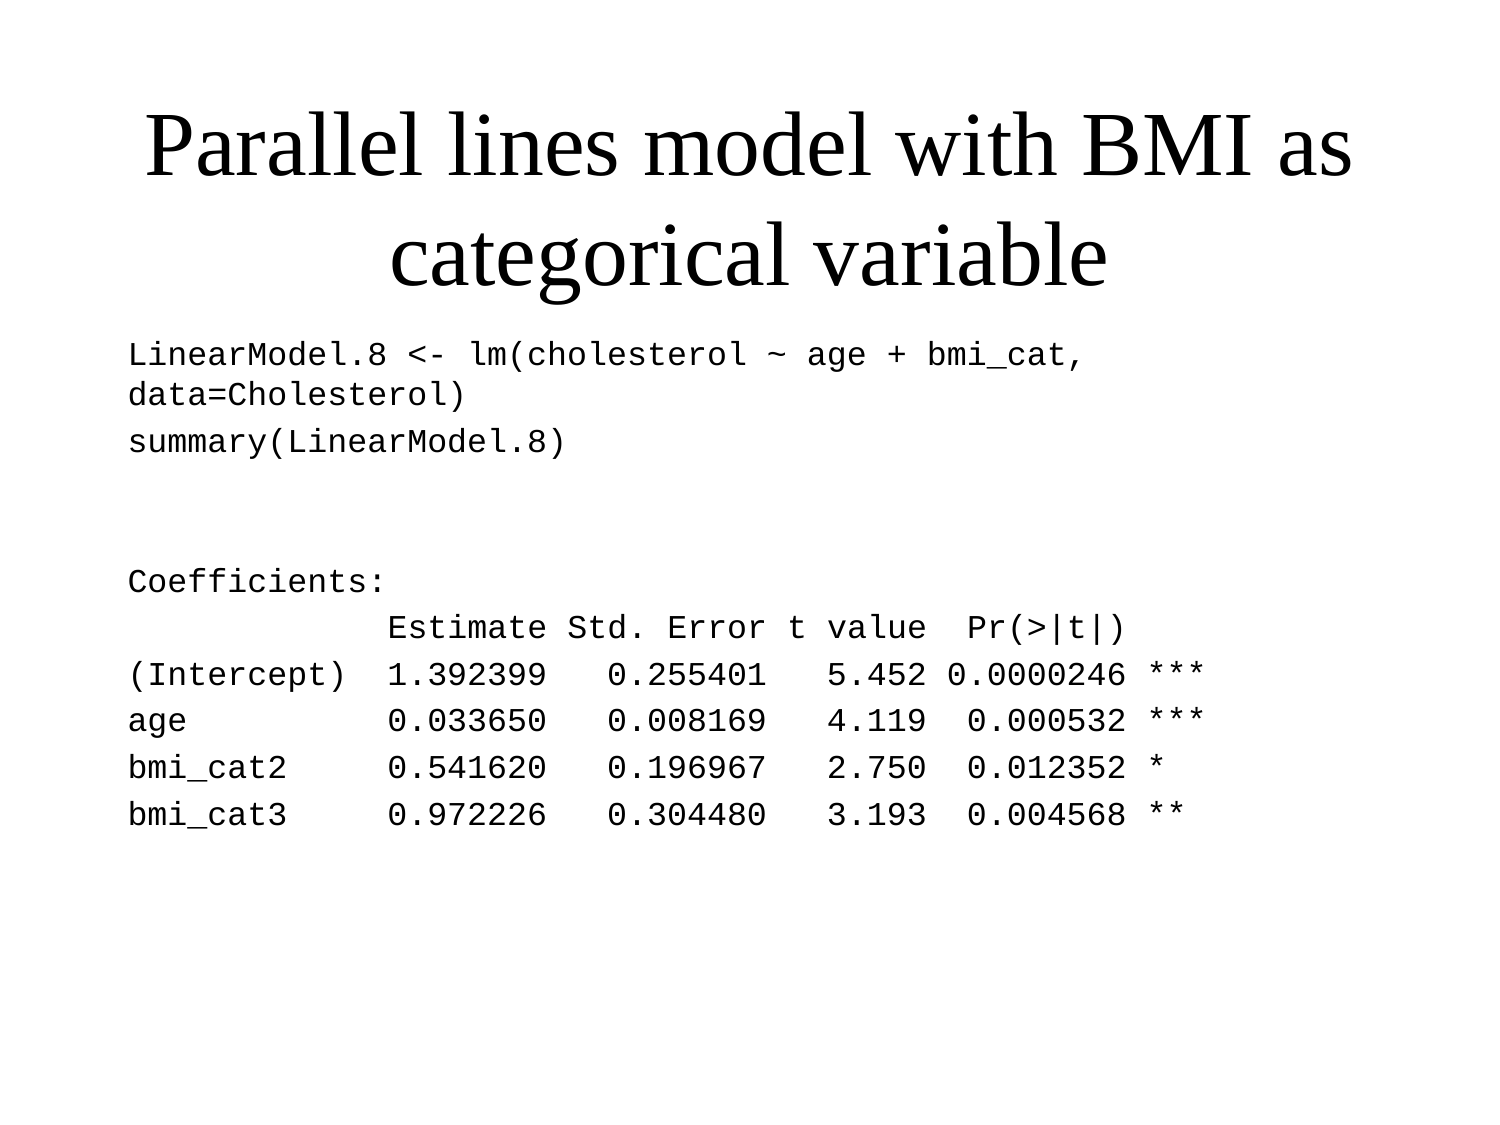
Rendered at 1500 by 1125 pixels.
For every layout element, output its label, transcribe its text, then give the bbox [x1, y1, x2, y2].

list LinearModel.8 <- lm(cholesterol ~ age + bmi_cat, data=Cholesterol) summary(LinearModel.8) Coefficients: Estimate Std. Error t value Pr(>|t|) (Intercept) 1.392399 0.255401 5.452 0.0000246 *** age 0.033650 0.008169 4.119 0.000532 *** bmi_cat2 0.541620 0.196967 2.750 0.012352 * bmi_cat3 0.972226 0.304480 3.193 0.004568 ** [112, 324, 1353, 1000]
title Parallel lines model with BMI as categorical variable [112, 99, 1388, 288]
